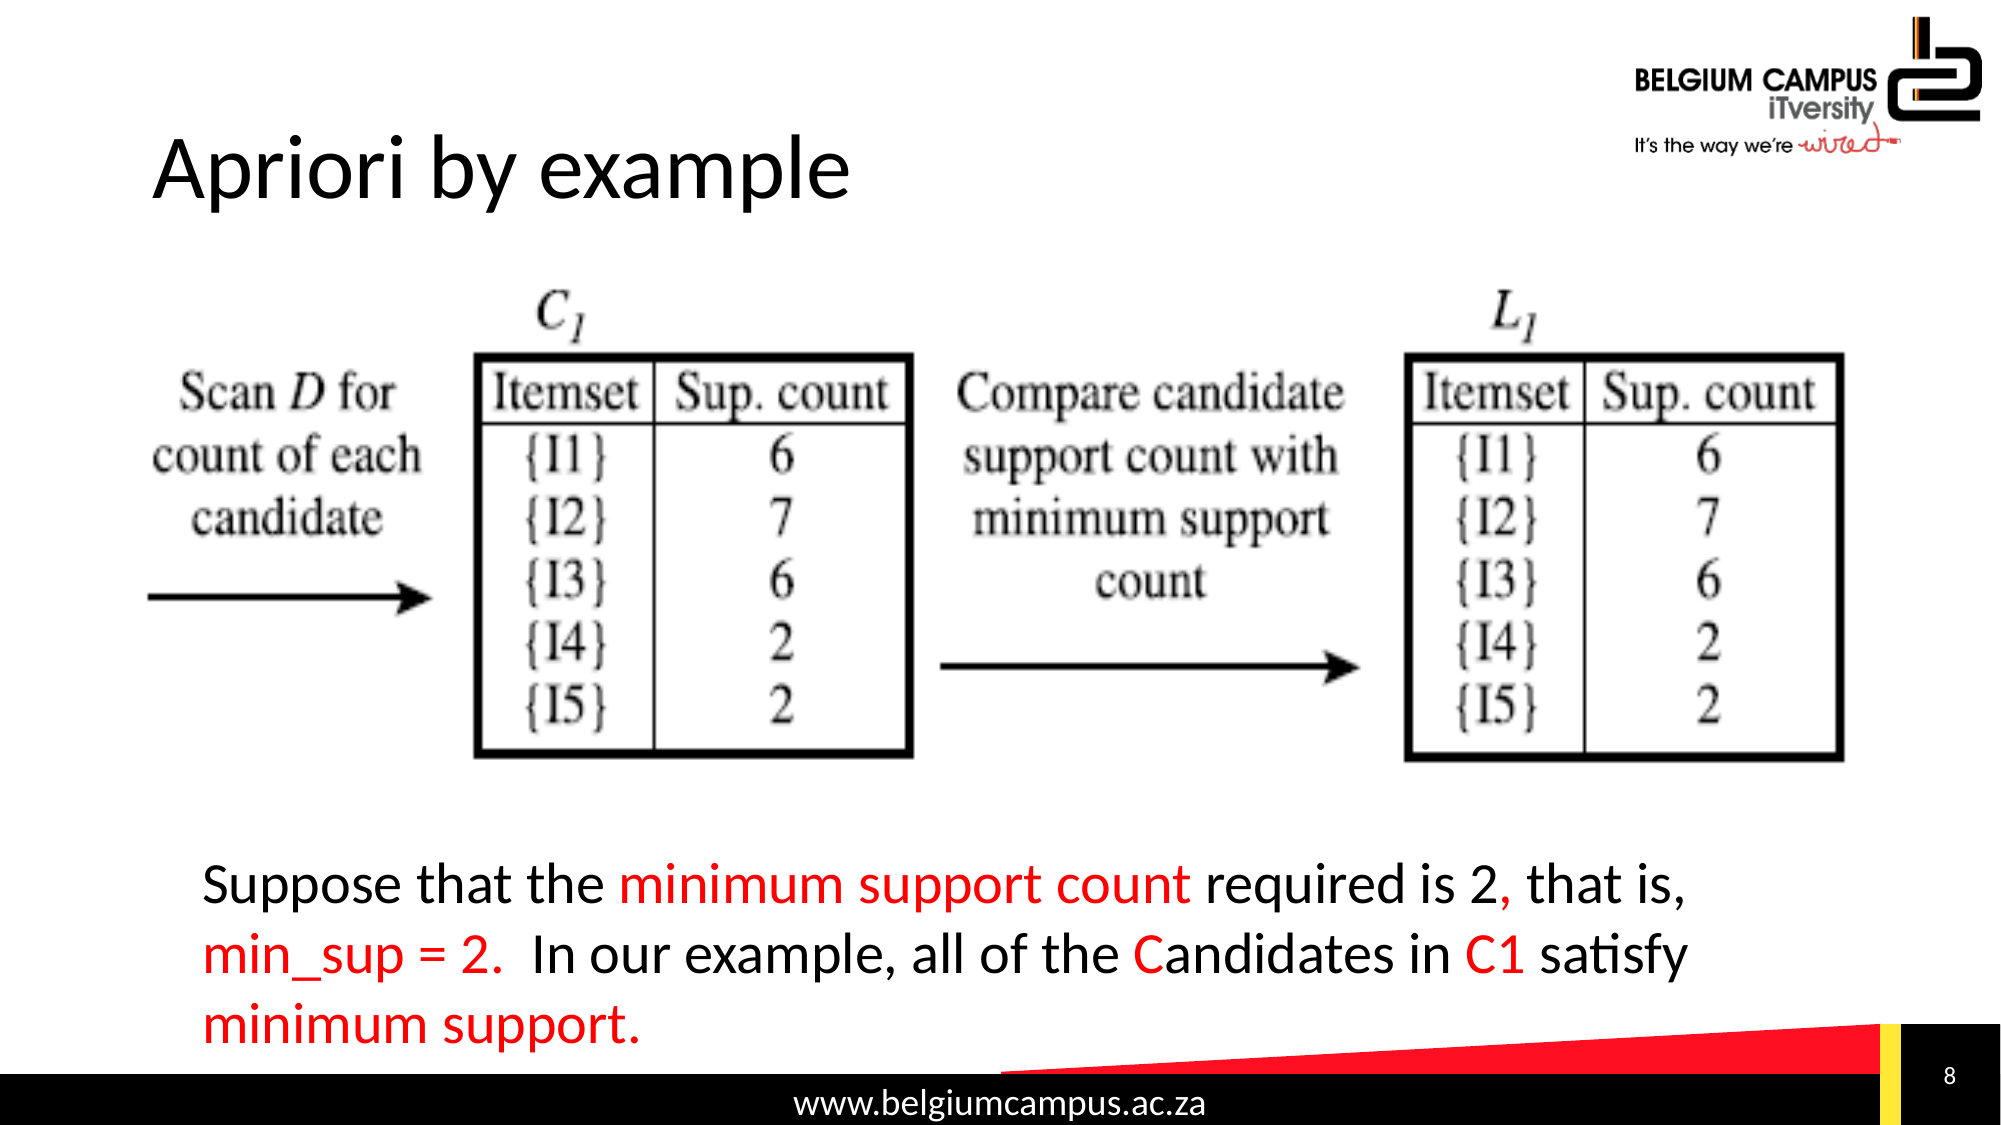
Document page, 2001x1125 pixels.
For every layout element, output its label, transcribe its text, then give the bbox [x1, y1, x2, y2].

picture [1631, 0, 1986, 198]
text_box Suppose that the minimum support count required is 2, that is, min_sup = 2. In our example, all of the Candidates in C1 satisfy minimum support. [187, 837, 1863, 1063]
picture [90, 258, 1863, 794]
title Apriori by example [137, 59, 1863, 258]
